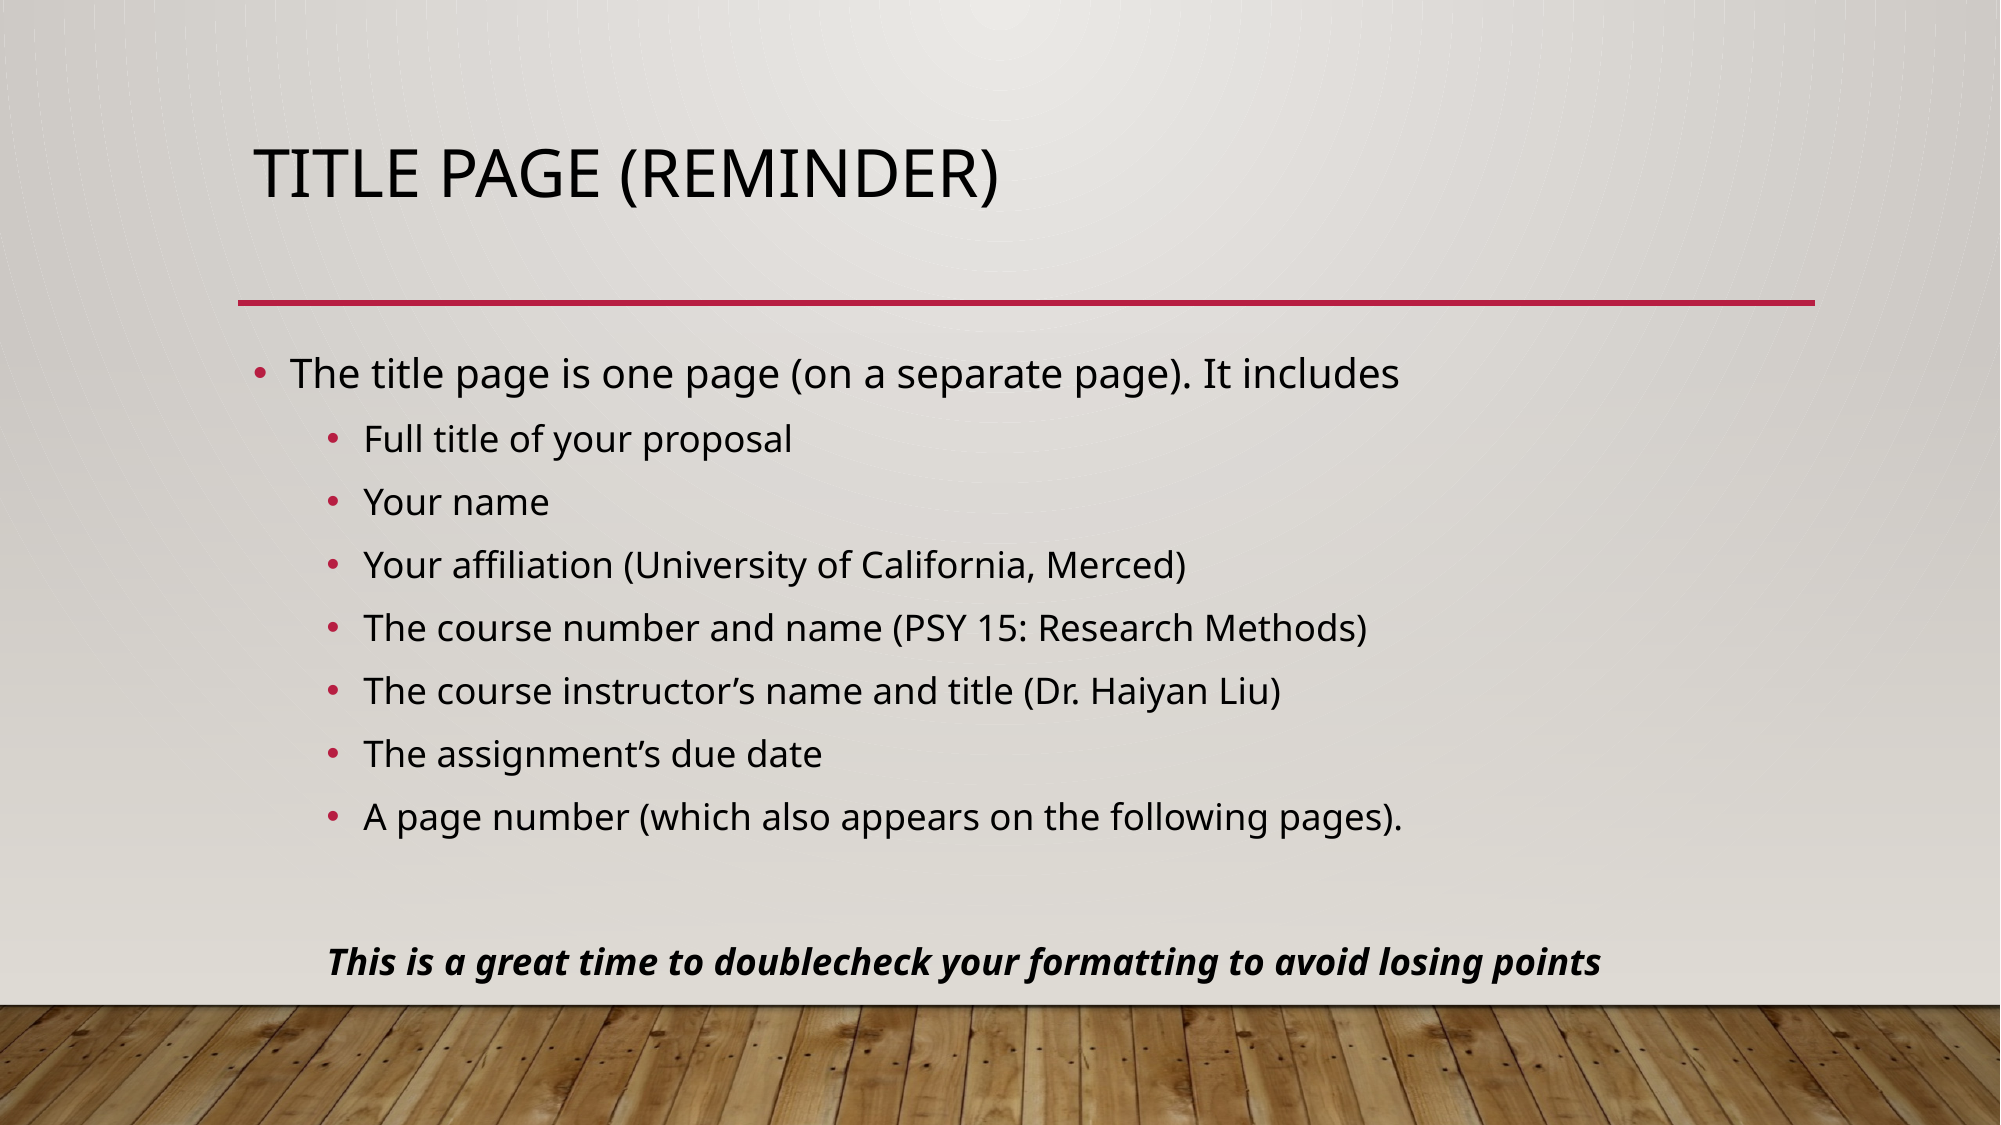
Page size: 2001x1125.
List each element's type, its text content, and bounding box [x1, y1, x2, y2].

title Title Page (reminder) [238, 131, 1814, 305]
list The title page is one page (on a separate page). It includes Full title of your proposal Your name Your affiliation (University of California, Merced) The course number and name (PSY 15: Research Methods) The course instructor’s name and title (Dr. Haiyan Liu) The assignment’s due date A page number (which also appears on the following pages). This is a great time to doublecheck your formatting to avoid losing points [238, 330, 1814, 993]
picture [0, 1005, 2000, 1125]
